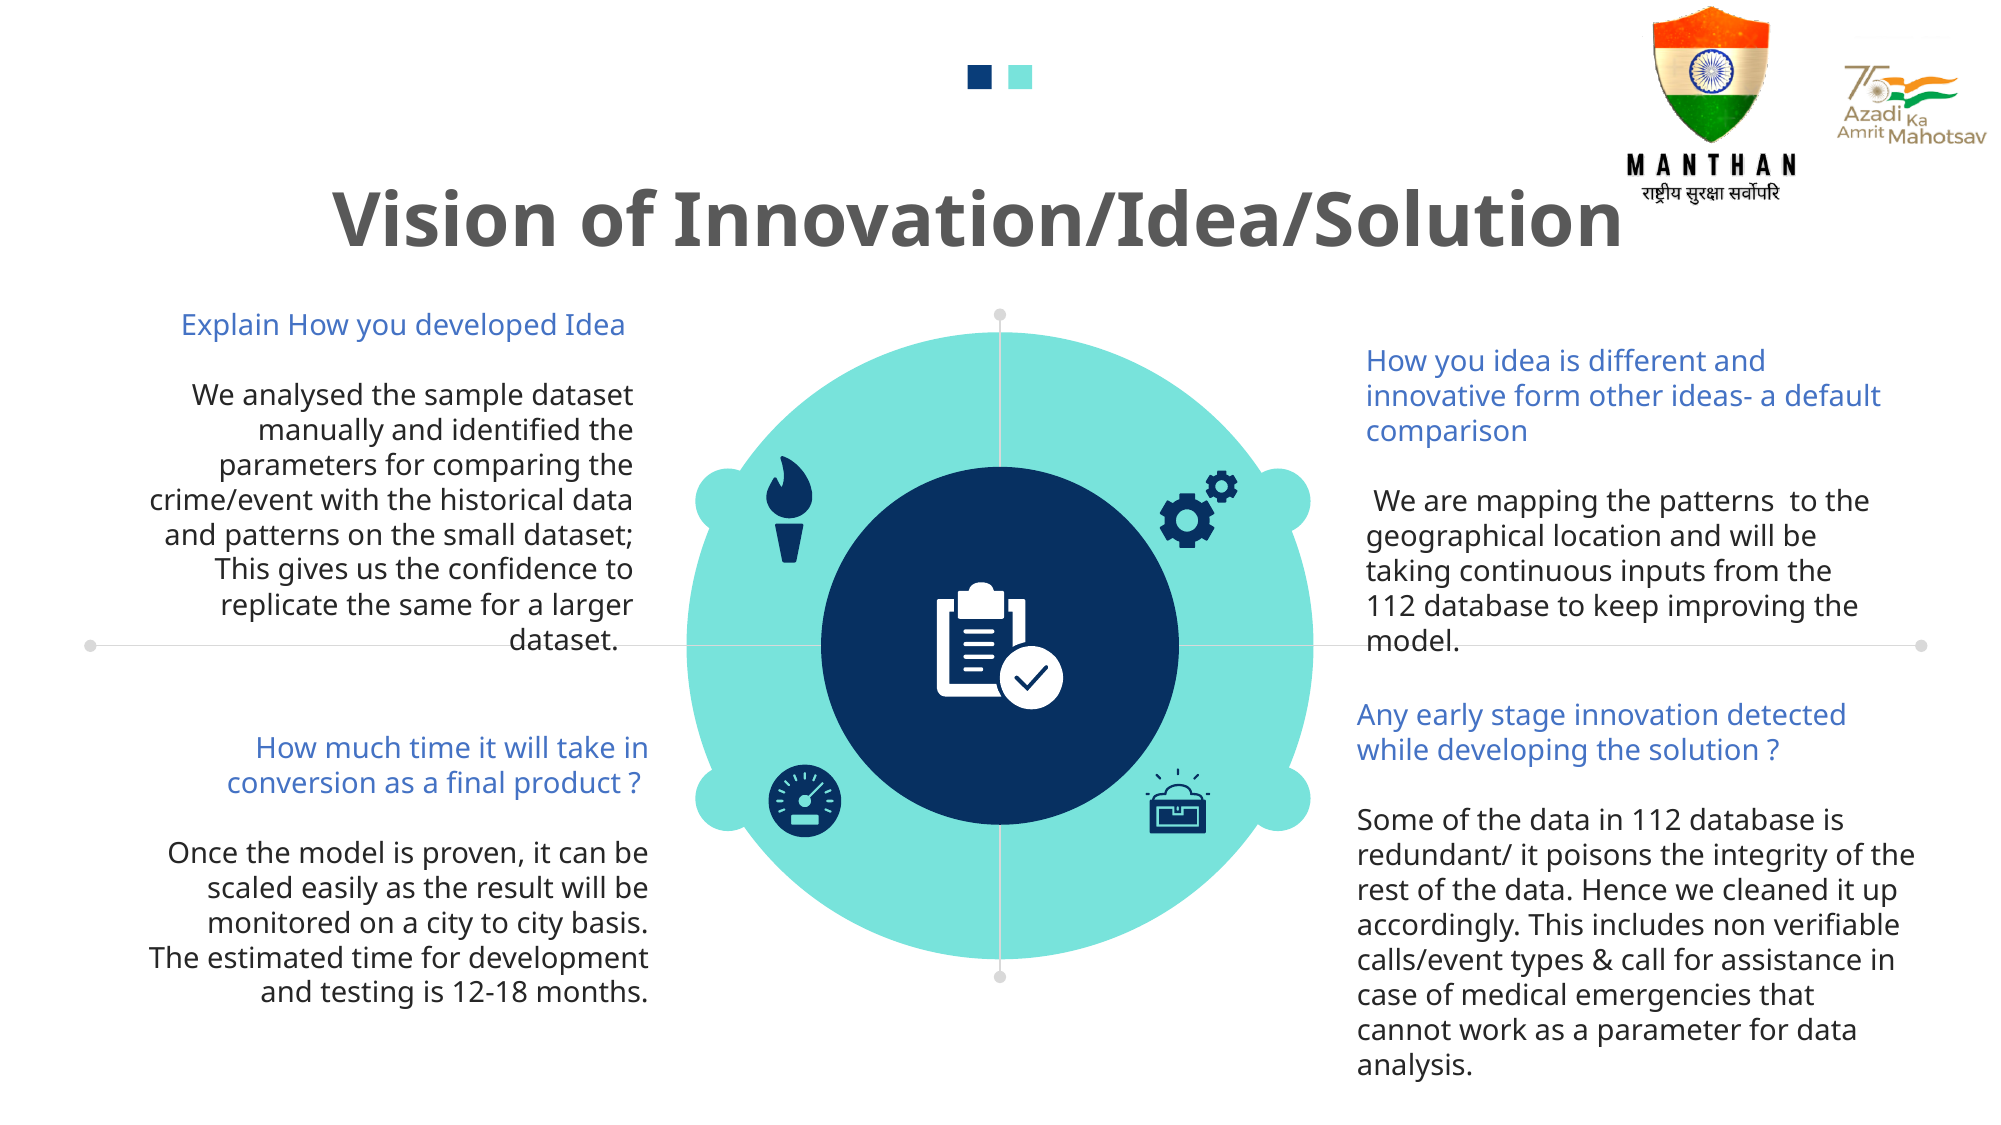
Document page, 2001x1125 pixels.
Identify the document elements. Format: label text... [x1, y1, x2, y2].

text_box How you idea is different and innovative form other ideas- a default comparison We are mapping the patterns to the geographical location and will be taking continuous inputs from the 112 database to keep improving the model. [1365, 646, 1888, 658]
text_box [766, 455, 813, 563]
picture [1607, 0, 2000, 210]
text_box How you idea is different and innovative form other ideas- a default comparison We are mapping the patterns to the geographical location and will be taking continuous inputs from the 112 database to keep improving the model. [1365, 342, 1888, 645]
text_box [1145, 768, 1211, 834]
text_box [1001, 331, 1315, 645]
text_box [1244, 764, 1312, 833]
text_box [936, 582, 1064, 710]
text_box Explain How you developed Idea We analysed the sample dataset manually and identified the parameters for comparing the crime/event with the historical data and patterns on the small dataset; This gives us the confidence to replicate the same for a larger dataset. [111, 306, 634, 645]
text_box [1159, 470, 1238, 548]
title Vision of Innovation/Idea/Solution [60, 153, 1898, 291]
text_box [685, 331, 999, 645]
text_box [768, 764, 842, 838]
text_box [685, 646, 999, 961]
text_box [694, 764, 762, 833]
text_box How much time it will take in conversion as a final product ? Once the model is proven, it can be scaled easily as the result will be monitored on a city to city basis. The estimated time for development and testing is 12-18 months. [107, 729, 650, 1009]
text_box [694, 467, 739, 528]
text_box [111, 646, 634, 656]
text_box [1001, 646, 1315, 961]
text_box [820, 465, 1180, 645]
text_box [820, 646, 1181, 826]
text_box [1263, 467, 1312, 531]
text_box Any early stage innovation detected while developing the solution ? Some of the data in 112 database is redundant/ it poisons the integrity of the rest of the data. Hence we cleaned it up accordingly. This includes non verifiable calls/event types & call for assistance in case of medical emergencies that cannot work as a parameter for data analysis. [1356, 696, 1917, 1082]
